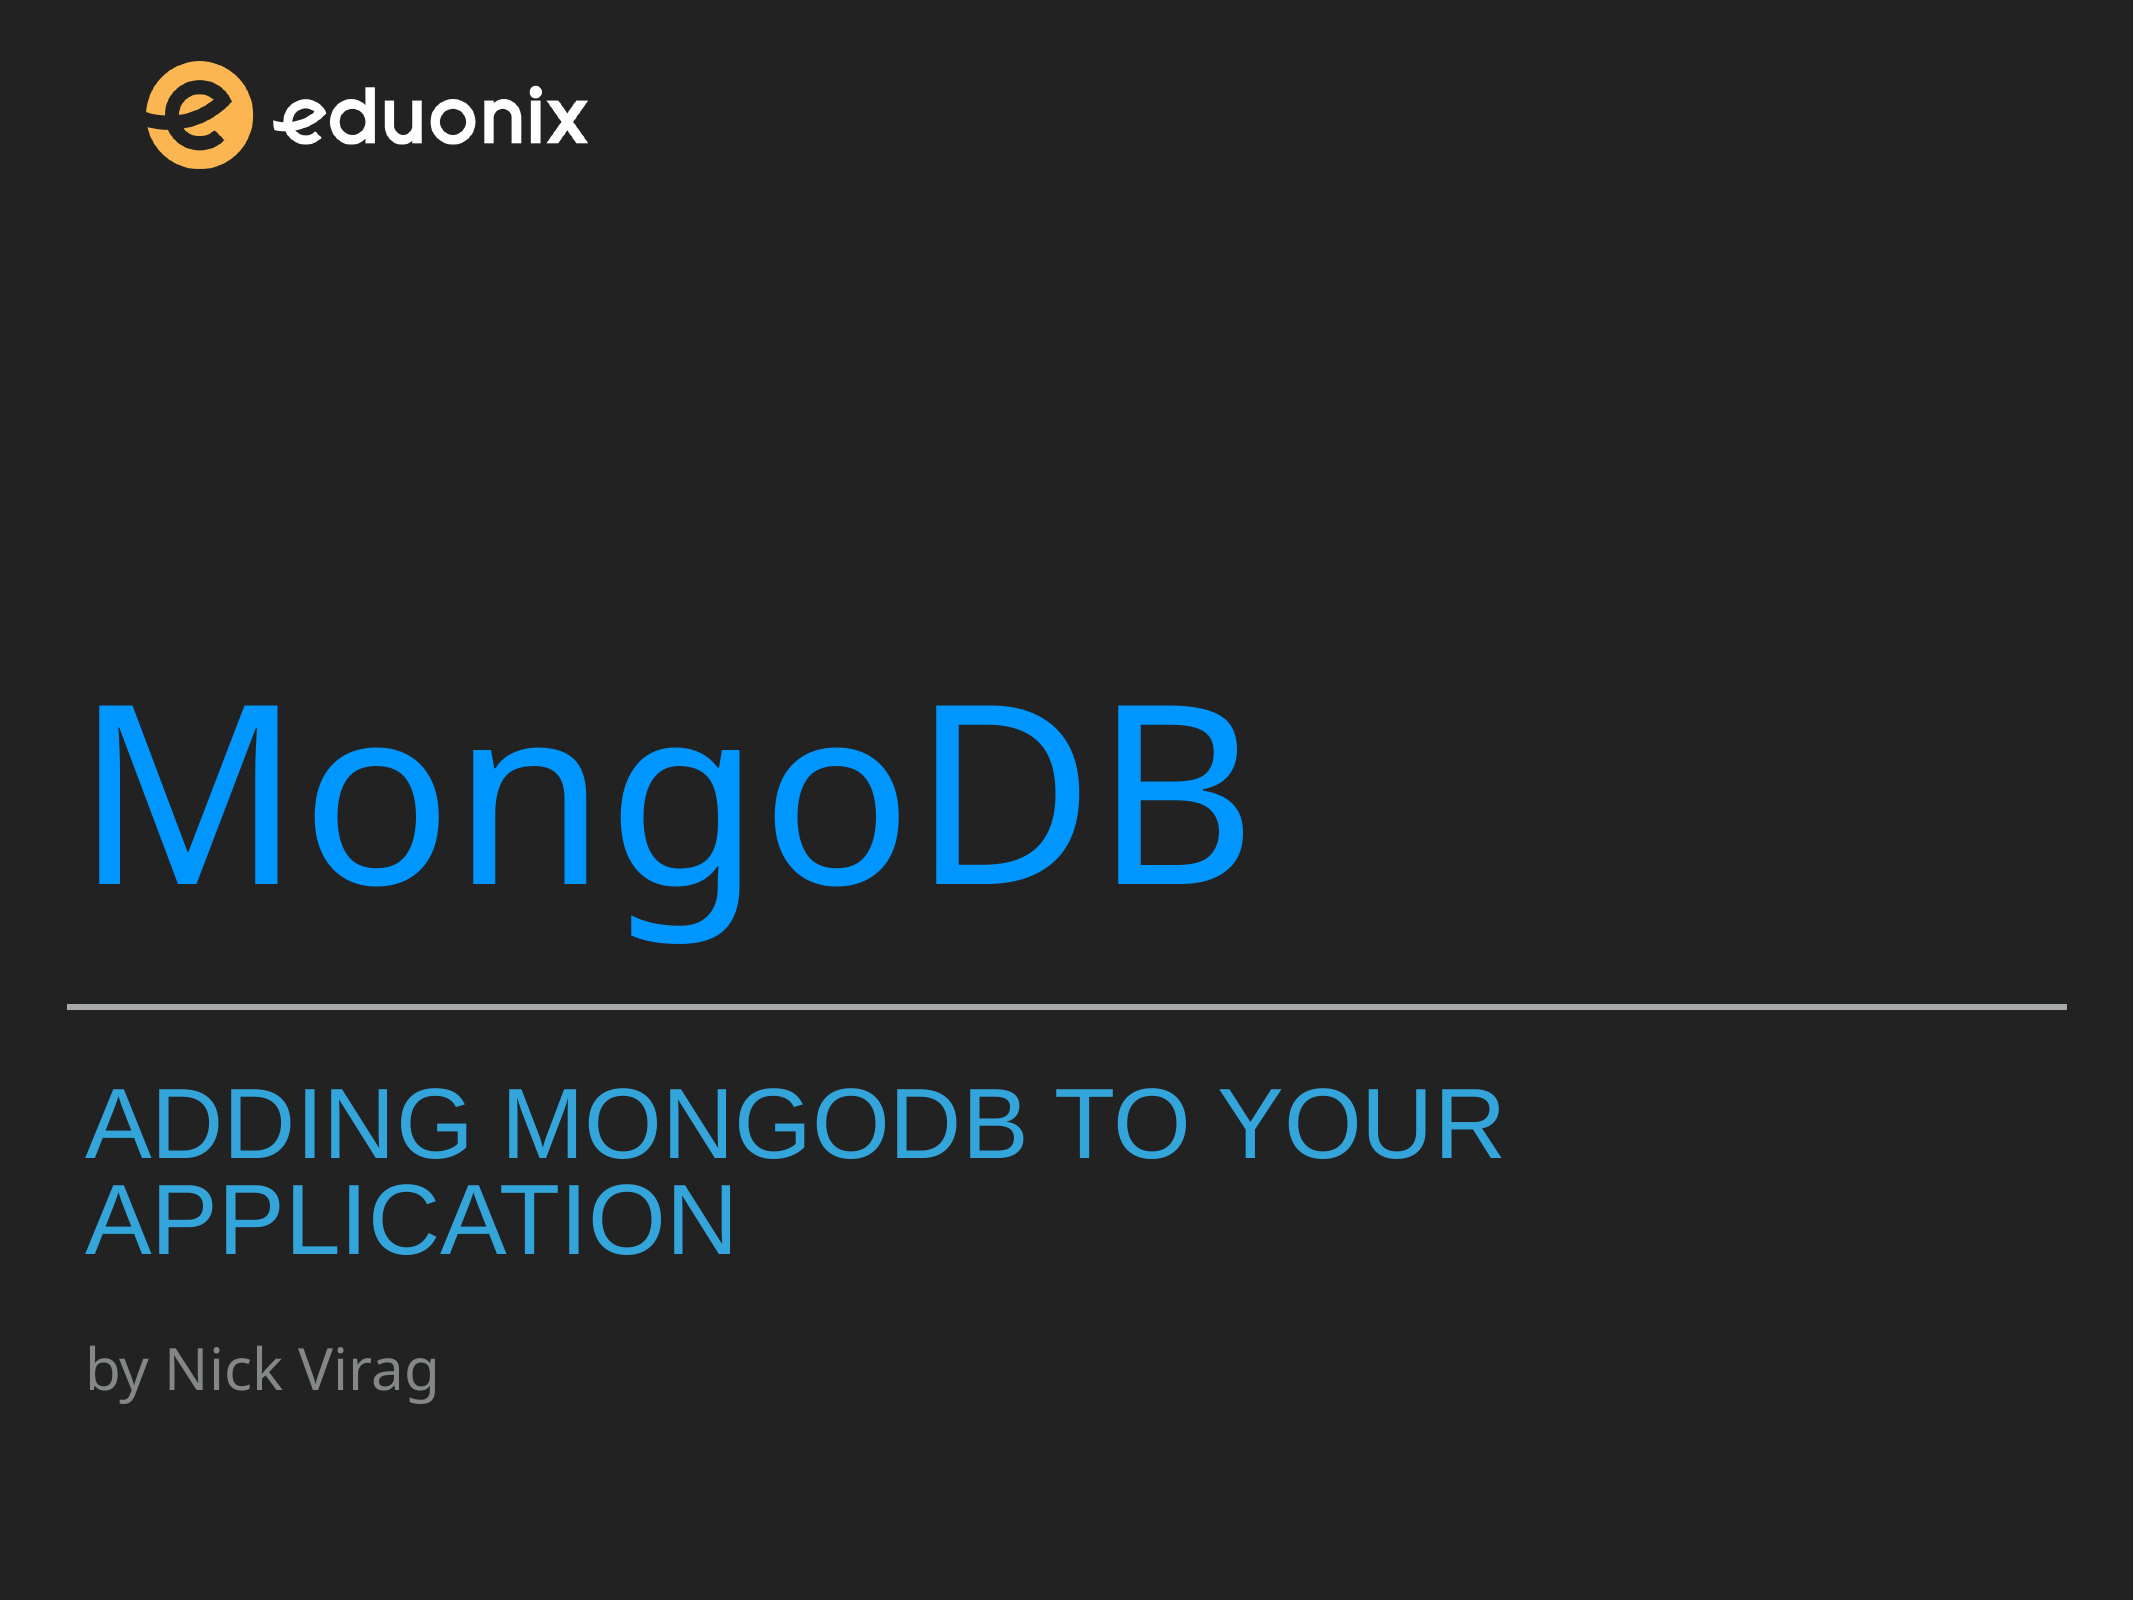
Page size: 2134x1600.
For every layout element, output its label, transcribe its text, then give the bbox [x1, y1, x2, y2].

title MongoDB [66, 626, 2067, 1070]
picture [146, 61, 588, 169]
text_box ADDING MONGODB TO YOUR APPLICATION by Nick Virag [76, 1131, 1692, 1353]
